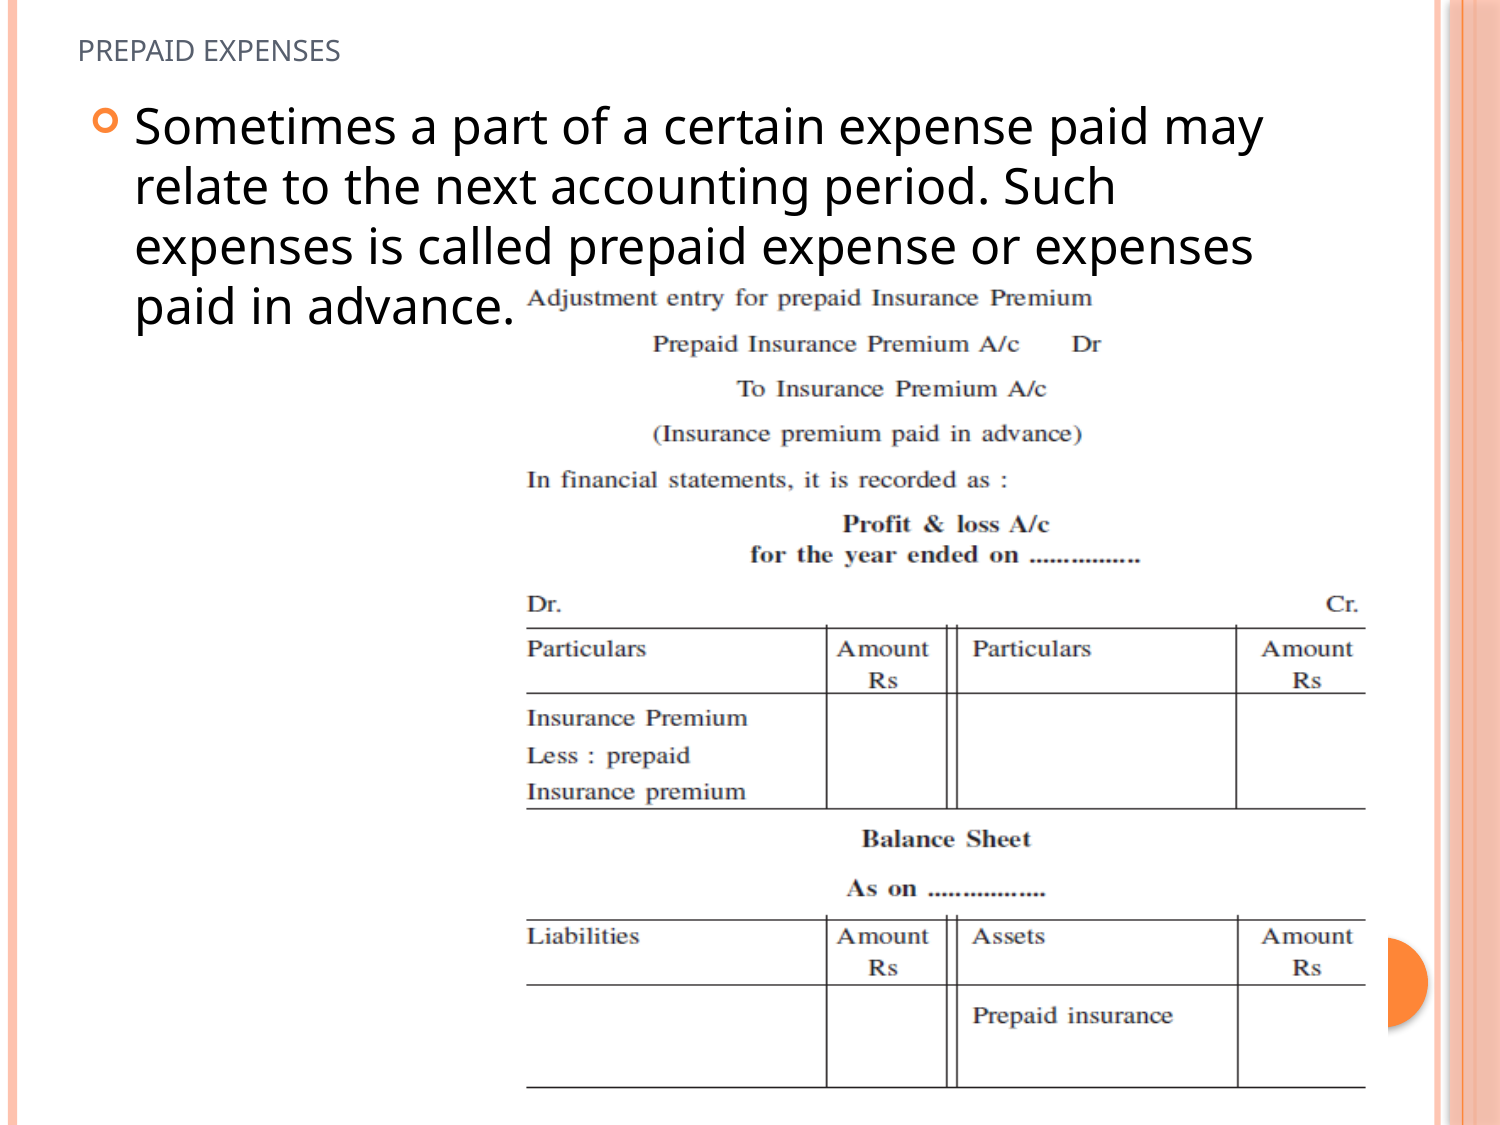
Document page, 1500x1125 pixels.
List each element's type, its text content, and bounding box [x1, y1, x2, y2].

title Prepaid Expenses [62, 24, 1288, 75]
picture [524, 286, 1388, 1101]
list Sometimes a part of a certain expense paid may relate to the next accounting period. Such expenses is called prepaid expense or expenses paid in advance. [75, 87, 1300, 1062]
